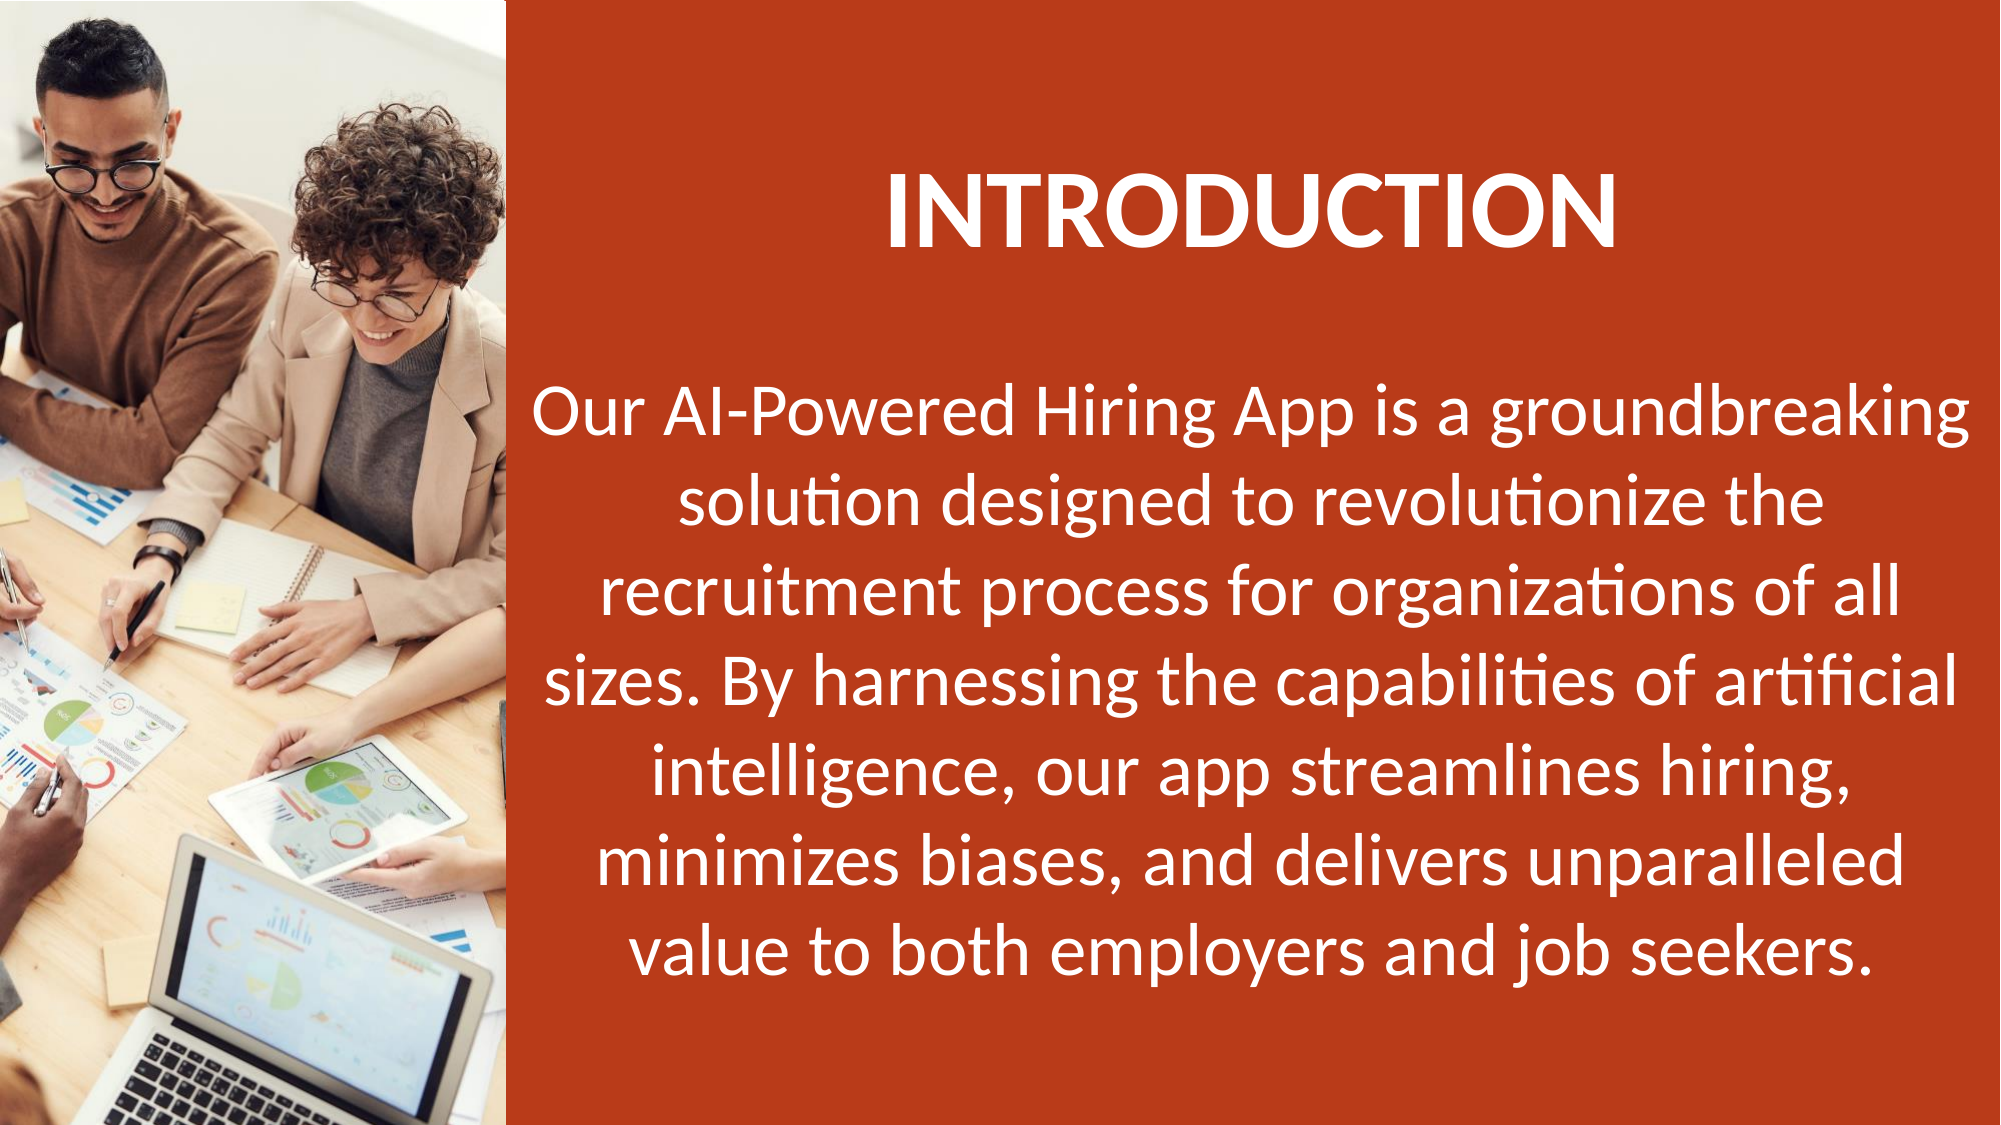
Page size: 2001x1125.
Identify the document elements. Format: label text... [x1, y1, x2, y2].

picture [0, 1, 506, 1125]
text_box [1023, 130, 1319, 355]
text_box INTRODUCTION Our AI-Powered Hiring App is a groundbreaking solution designed to revolutionize the recruitment process for organizations of all sizes. By harnessing the capabilities of artificial intelligence, our app streamlines hiring, minimizes biases, and delivers unparalleled value to both employers and job seekers. [503, 0, 2000, 1125]
